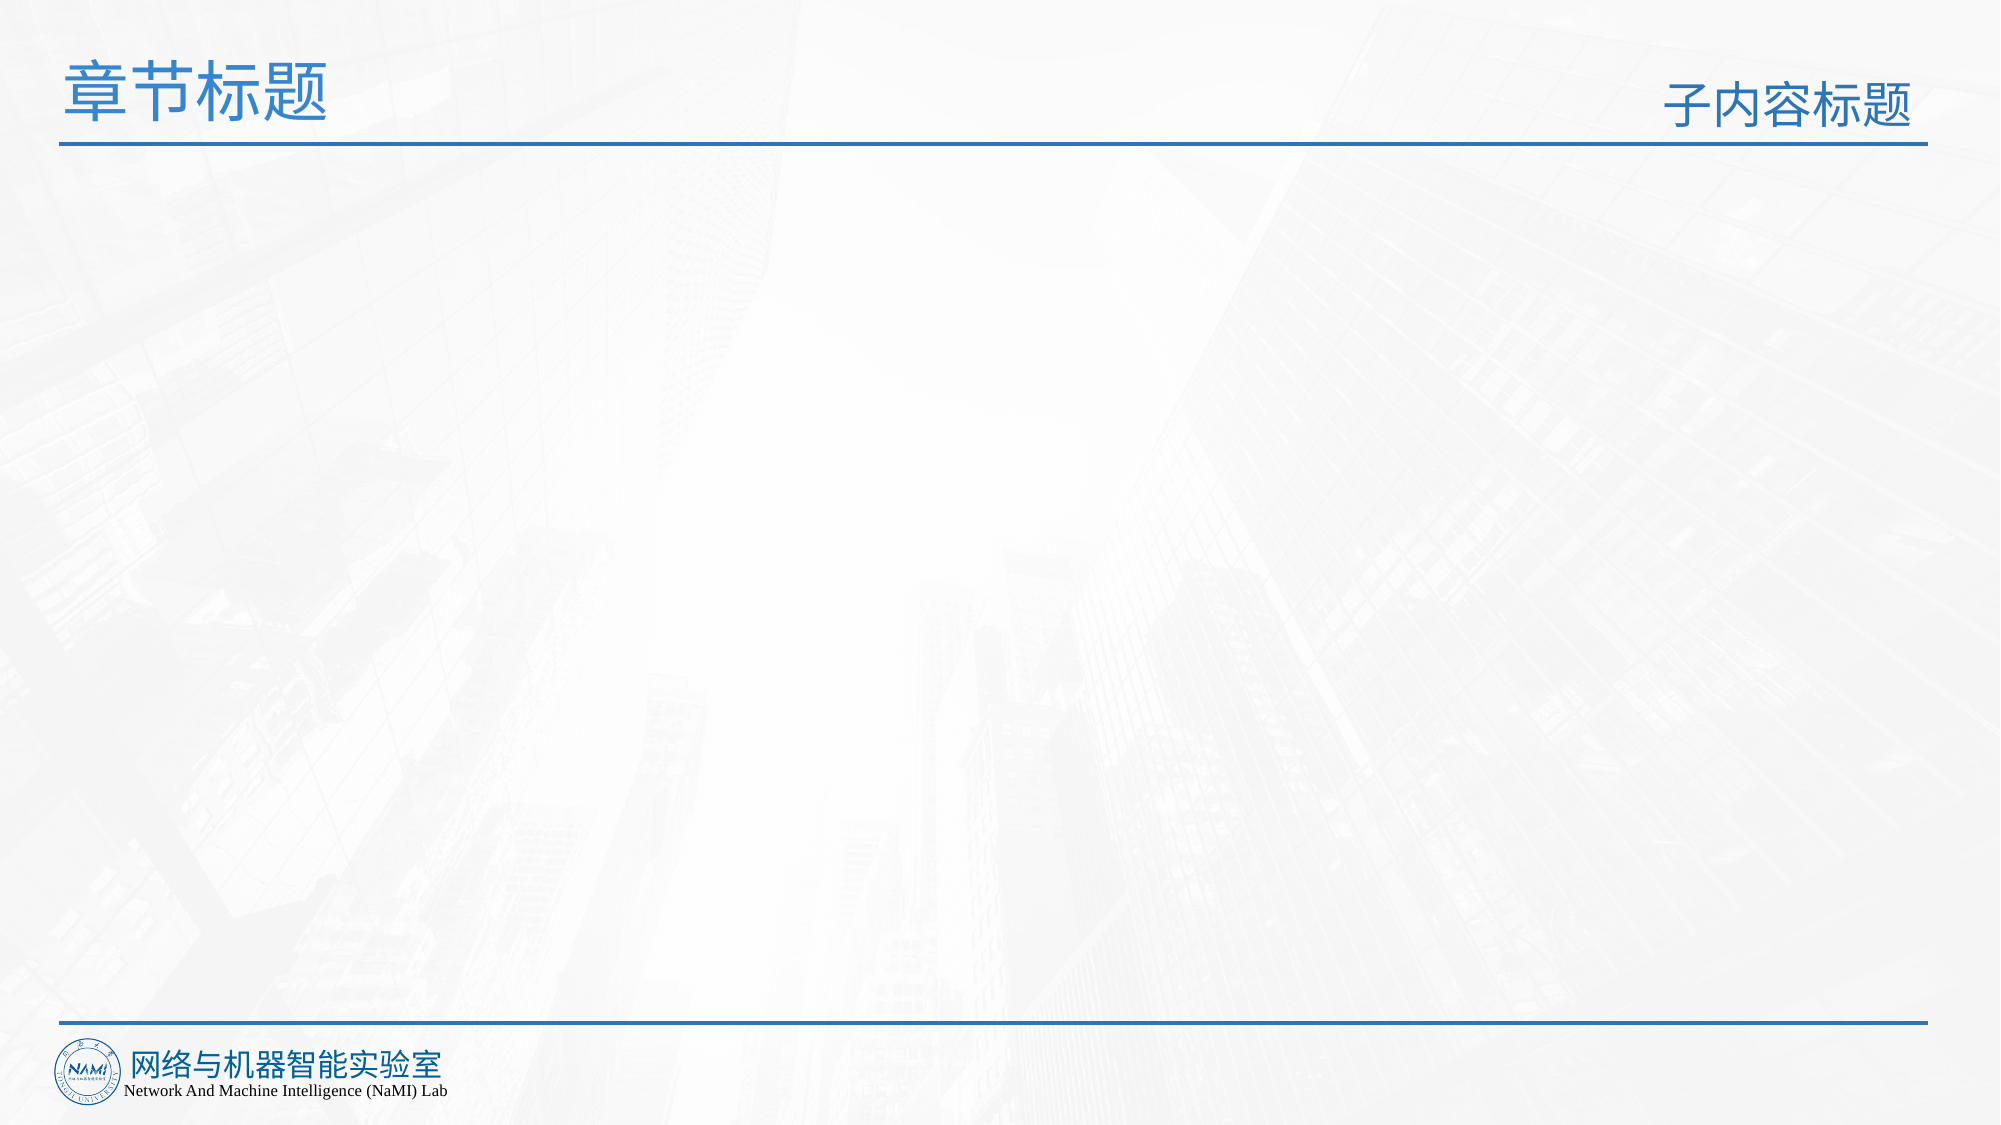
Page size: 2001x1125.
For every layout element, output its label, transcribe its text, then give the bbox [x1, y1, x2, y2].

title 章节标题 [47, 35, 1266, 145]
list 子内容标题 [1054, 66, 1928, 142]
picture [43, 1034, 135, 1109]
